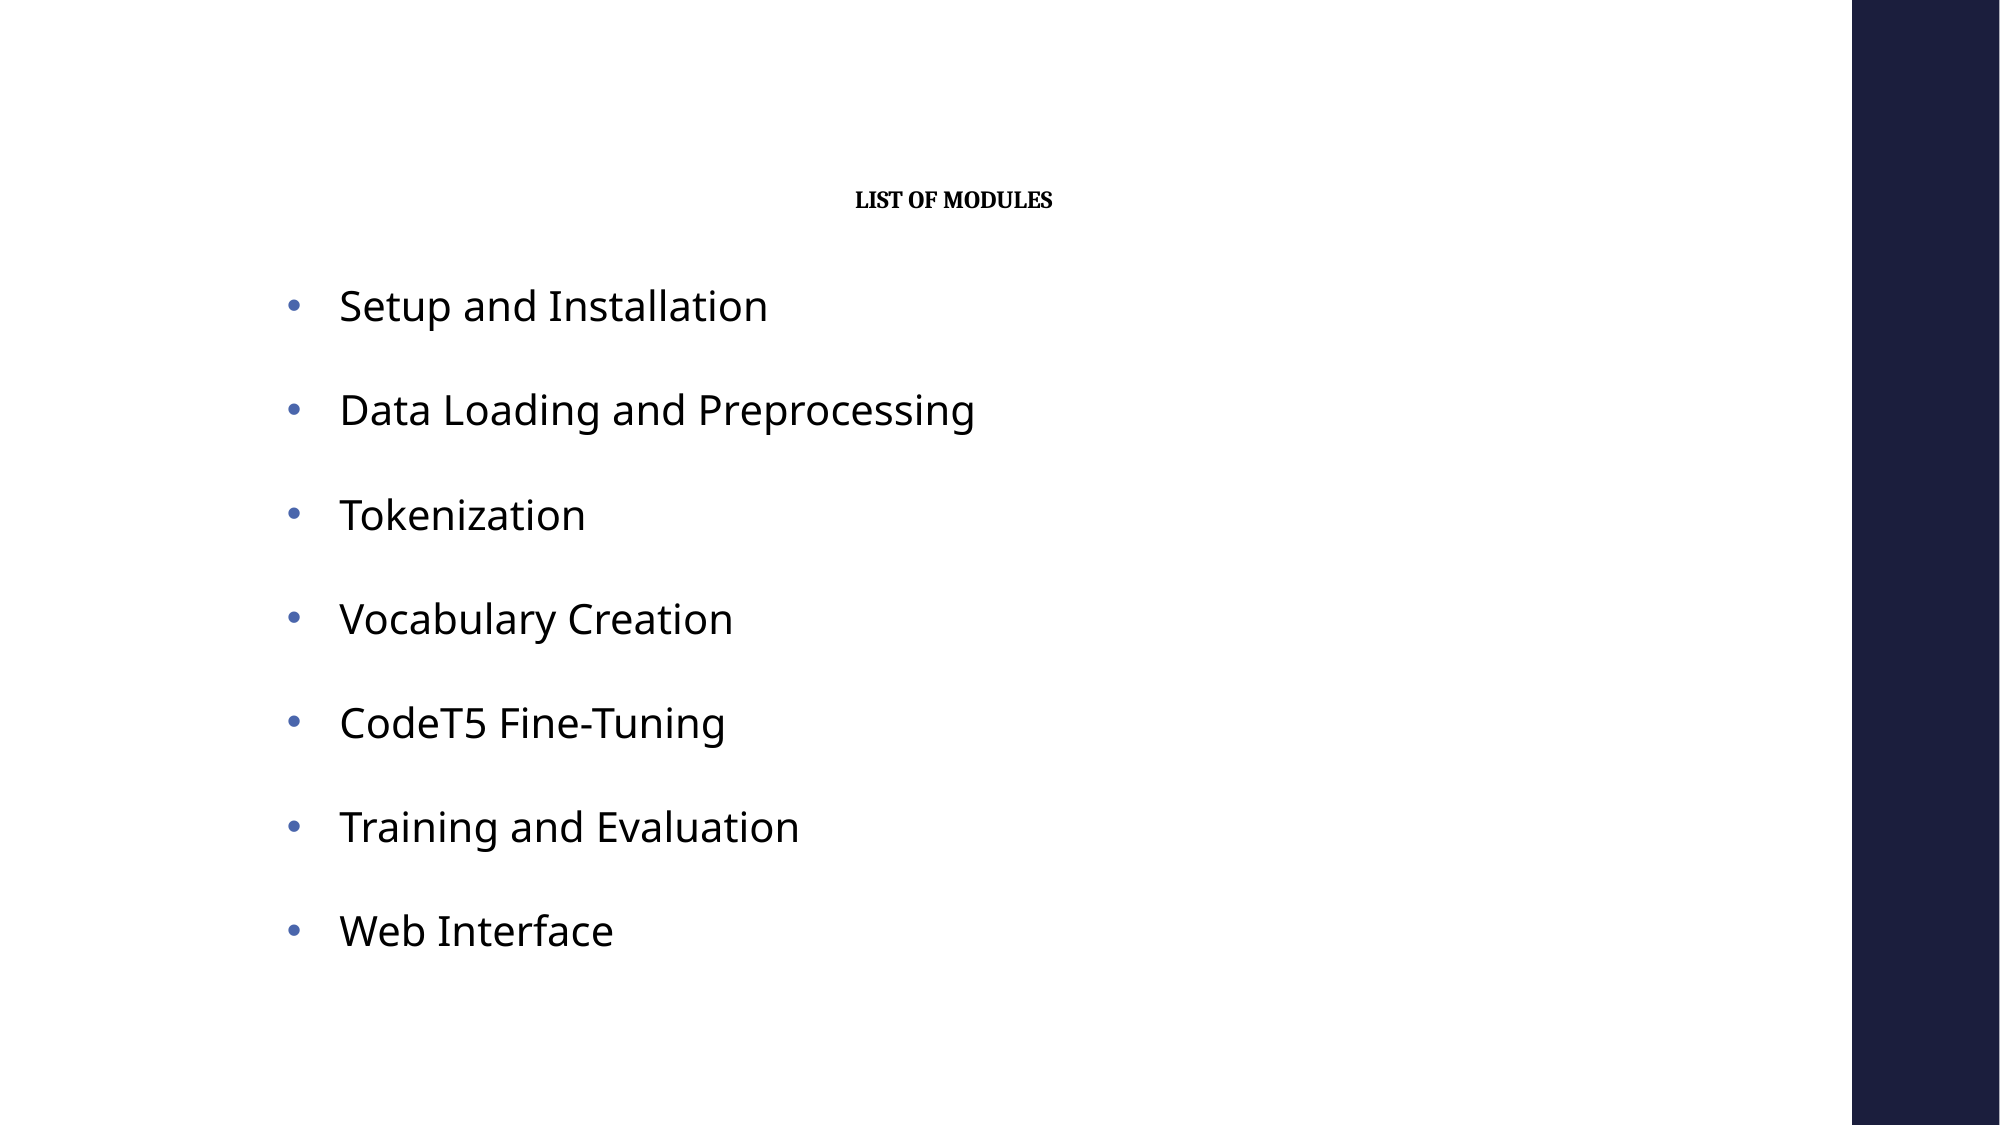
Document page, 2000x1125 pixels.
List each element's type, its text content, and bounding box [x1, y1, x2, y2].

list Setup and Installation Data Loading and Preprocessing Tokenization Vocabulary Creation CodeT5 Fine-Tuning Training and Evaluation Web Interface [249, 247, 1659, 962]
title LIST OF MODULES [203, 122, 1704, 248]
